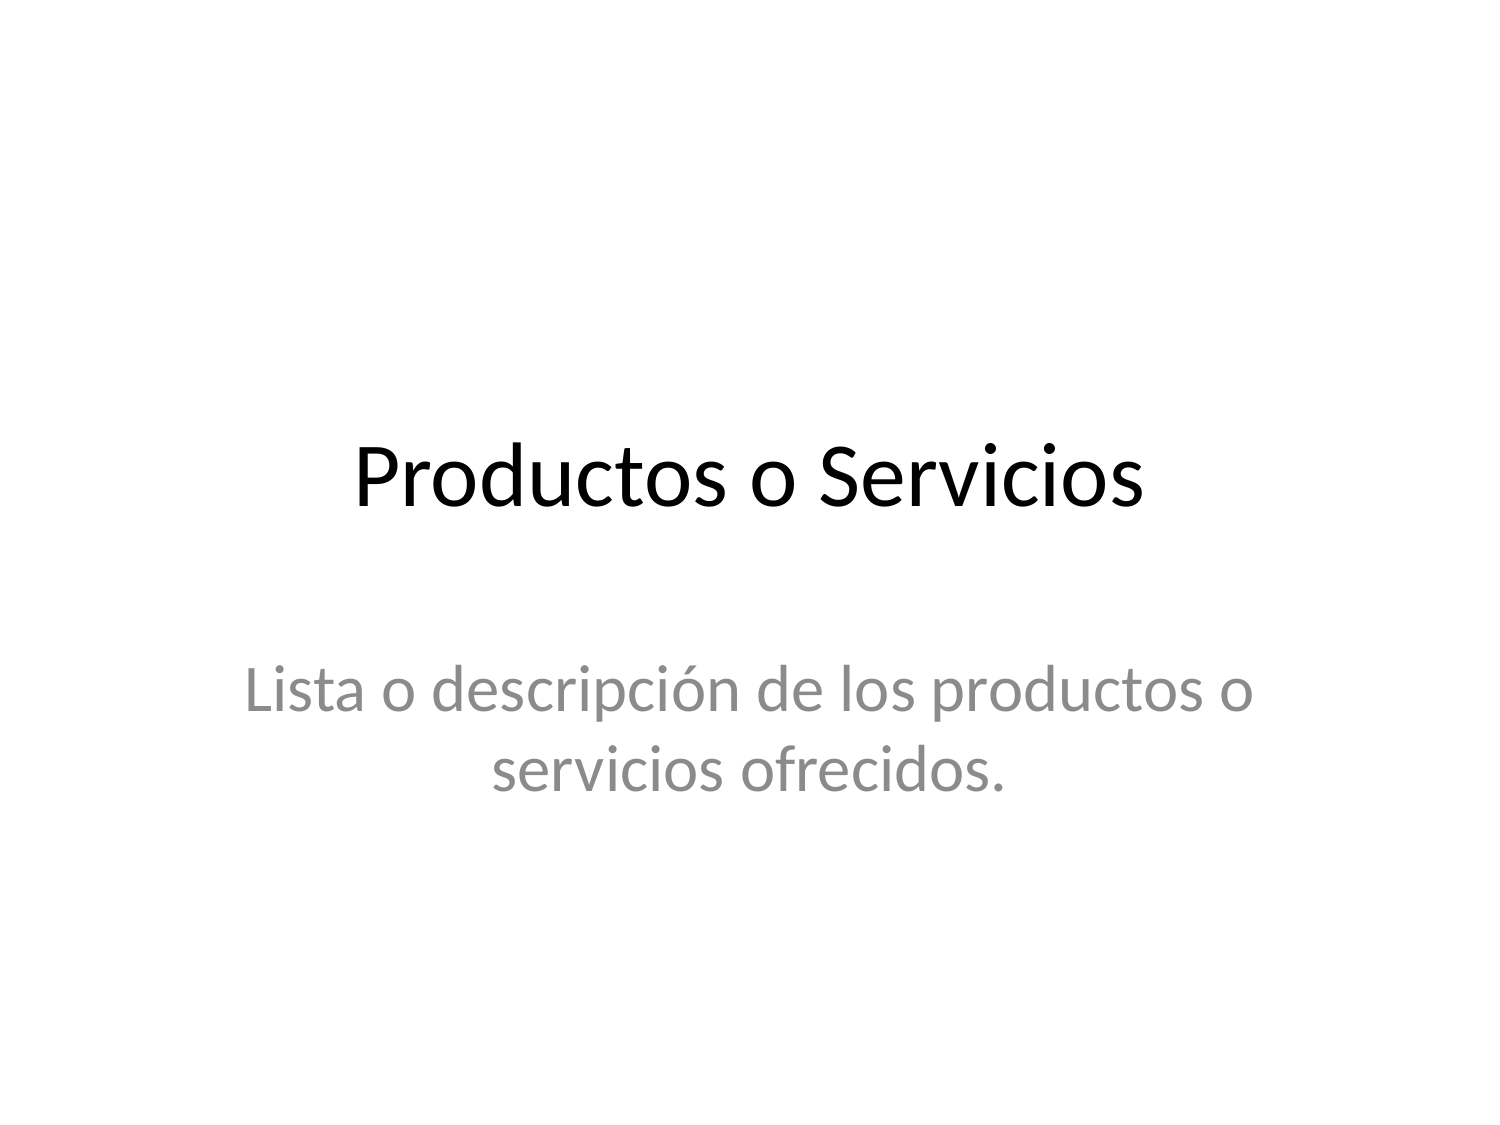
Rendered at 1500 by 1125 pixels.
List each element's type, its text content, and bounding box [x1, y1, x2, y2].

subtitle Lista o descripción de los productos o servicios ofrecidos. [225, 637, 1275, 925]
title Productos o Servicios [112, 349, 1388, 591]
